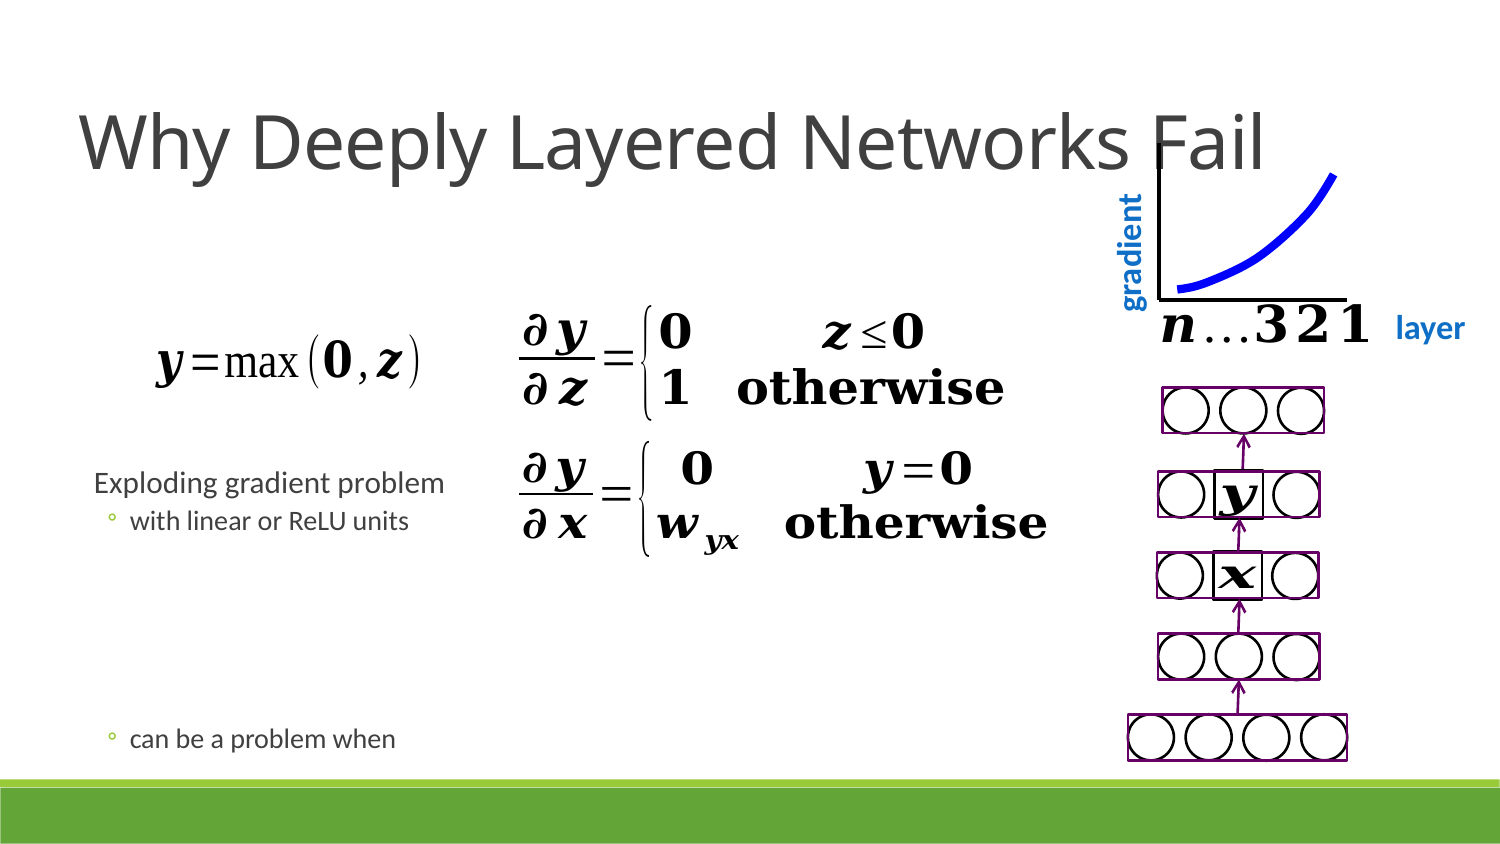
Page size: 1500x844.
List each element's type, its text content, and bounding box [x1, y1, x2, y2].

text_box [1099, 142, 1482, 356]
title Why Deeply Layered Networks Fail [63, 13, 1301, 193]
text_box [1127, 386, 1348, 762]
